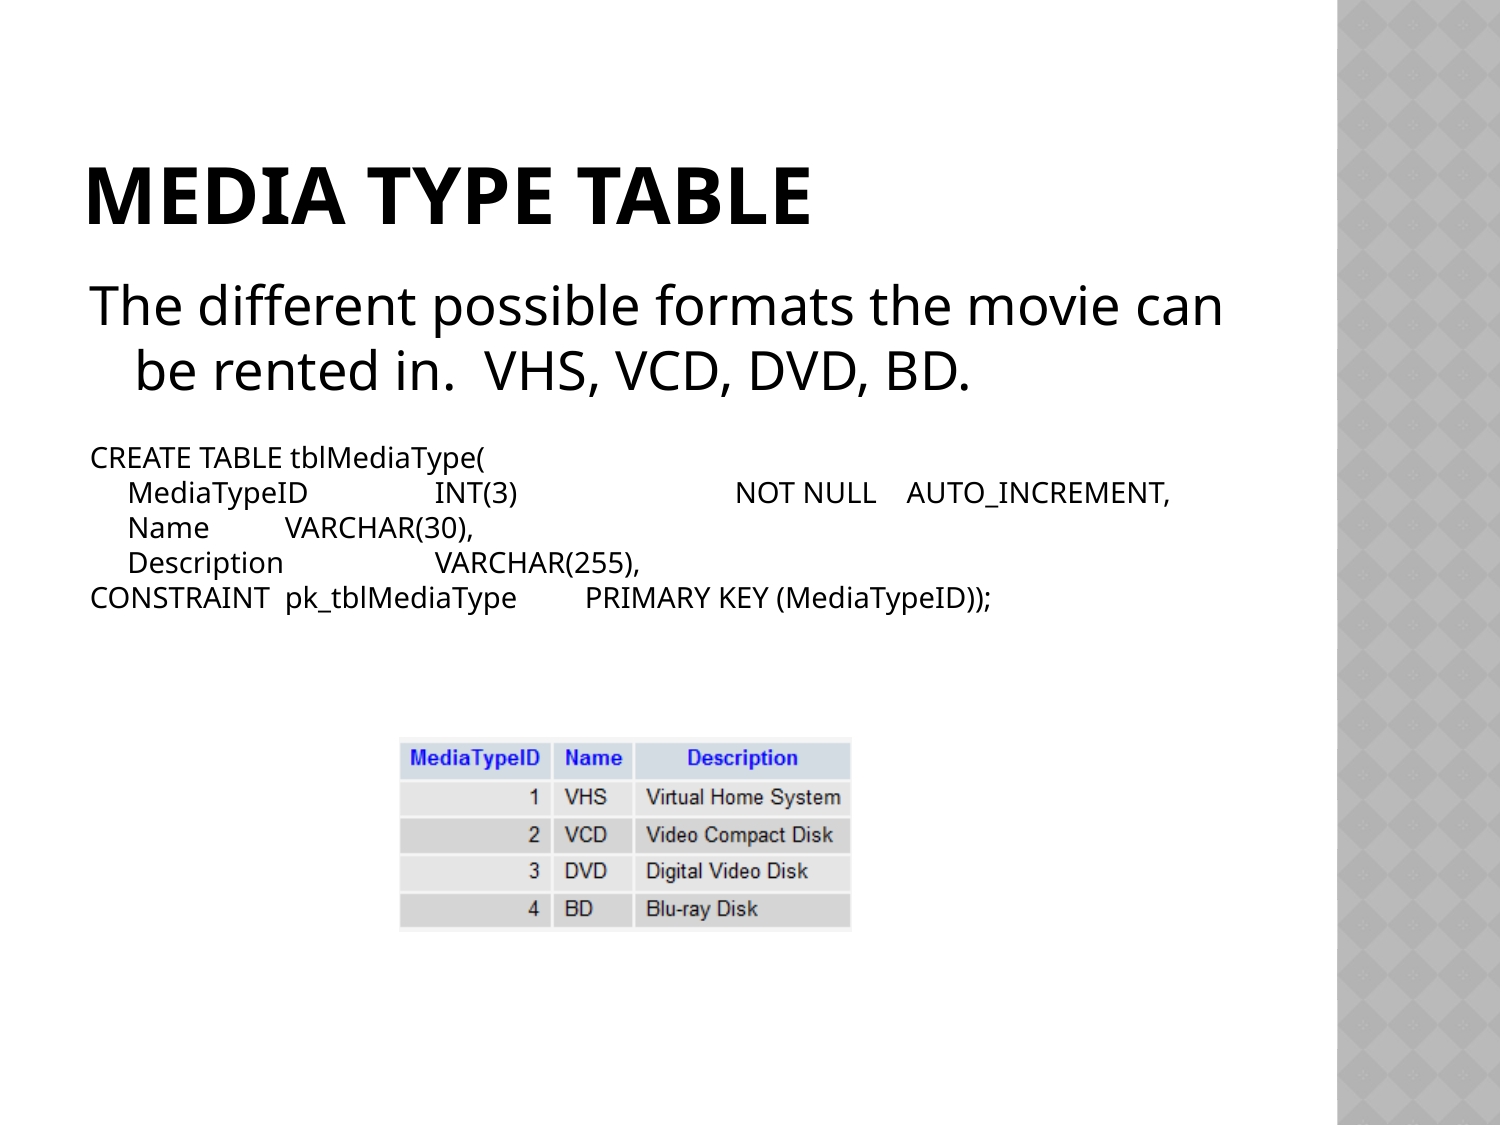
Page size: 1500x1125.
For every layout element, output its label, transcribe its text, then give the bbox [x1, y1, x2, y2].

title Media Type Table [75, 52, 1263, 240]
list The different possible formats the movie can be rented in. VHS, VCD, DVD, BD. CREATE TABLE tblMediaType( MediaTypeID INT(3) NOT NULL AUTO_INCREMENT, Name VARCHAR(30), Description VARCHAR(255), CONSTRAINT pk_tblMediaType PRIMARY KEY (MediaTypeID)); [75, 264, 1263, 1059]
picture [399, 737, 852, 932]
